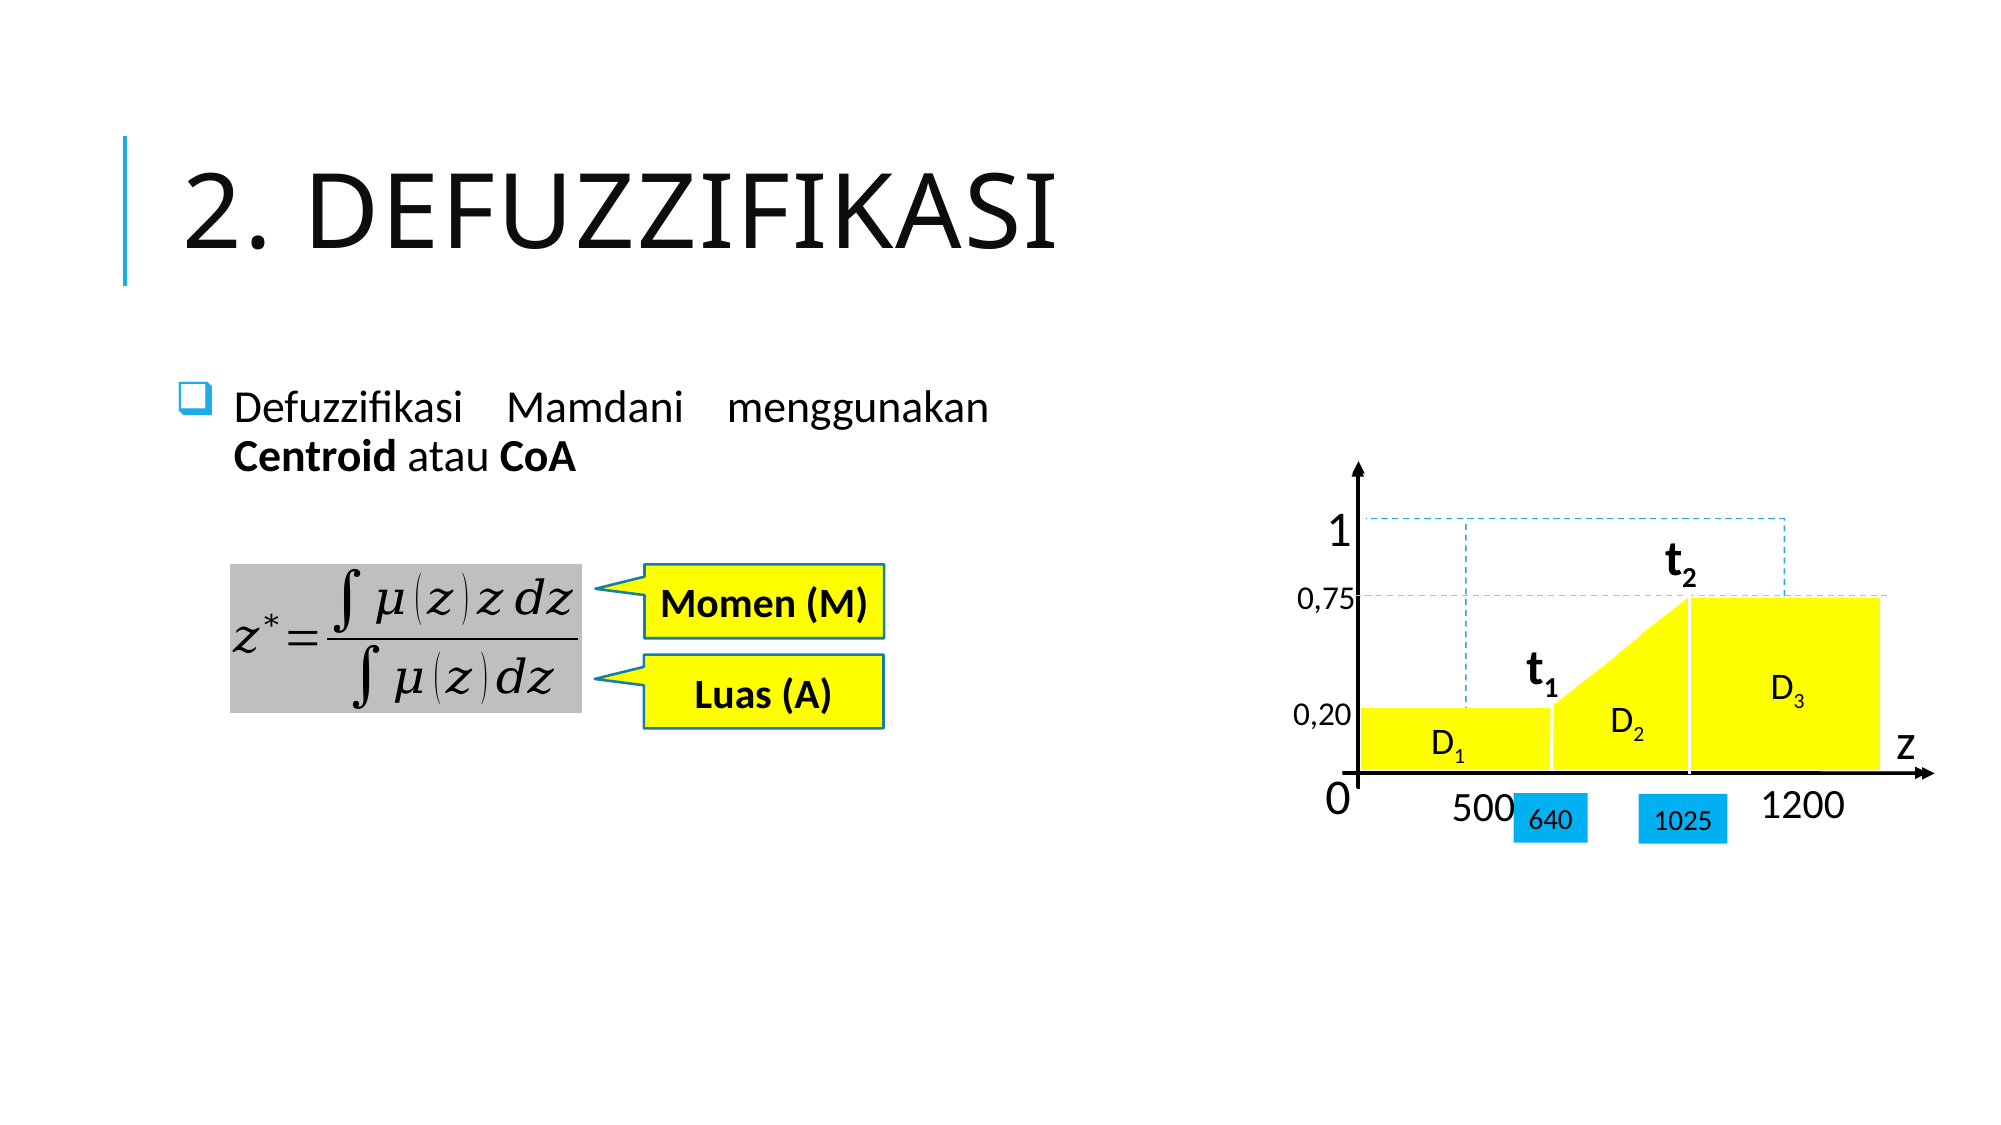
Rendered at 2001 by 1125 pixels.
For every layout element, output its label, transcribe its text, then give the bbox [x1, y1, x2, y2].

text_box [1279, 461, 1935, 845]
text_box Momen (M) [594, 563, 886, 640]
list Defuzzifikasi Mamdani menggunakan Centroid atau CoA [168, 375, 998, 506]
title 2. Defuzzifikasi [168, 96, 1763, 342]
text_box Luas (A) [593, 653, 885, 730]
